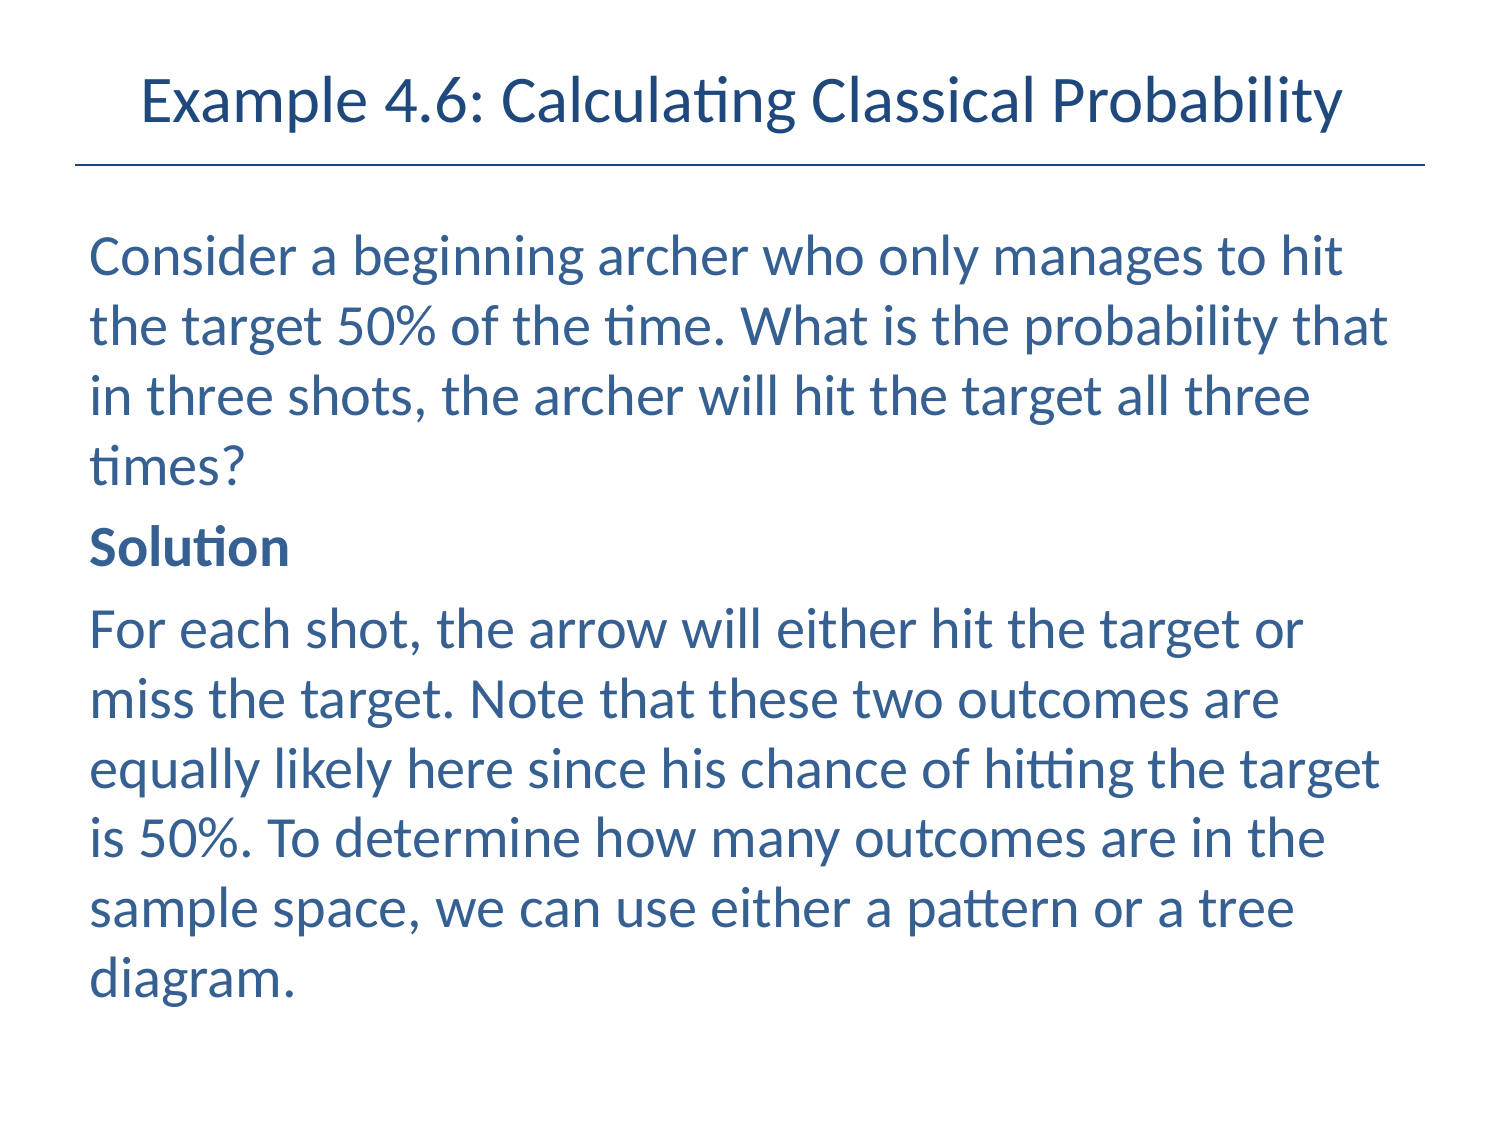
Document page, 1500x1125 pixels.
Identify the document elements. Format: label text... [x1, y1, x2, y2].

title Example 4.6: Calculating Classical Probability [75, 29, 1425, 180]
list Consider a beginning archer who only manages to hit the target 50% of the time. What is the probability that in three shots, the archer will hit the target all three times? Solution For each shot, the arrow will either hit the target or miss the target. Note that these two outcomes are equally likely here since his chance of hitting the target is 50%. To determine how many outcomes are in the sample space, we can use either a pattern or a tree diagram. [75, 210, 1425, 1075]
